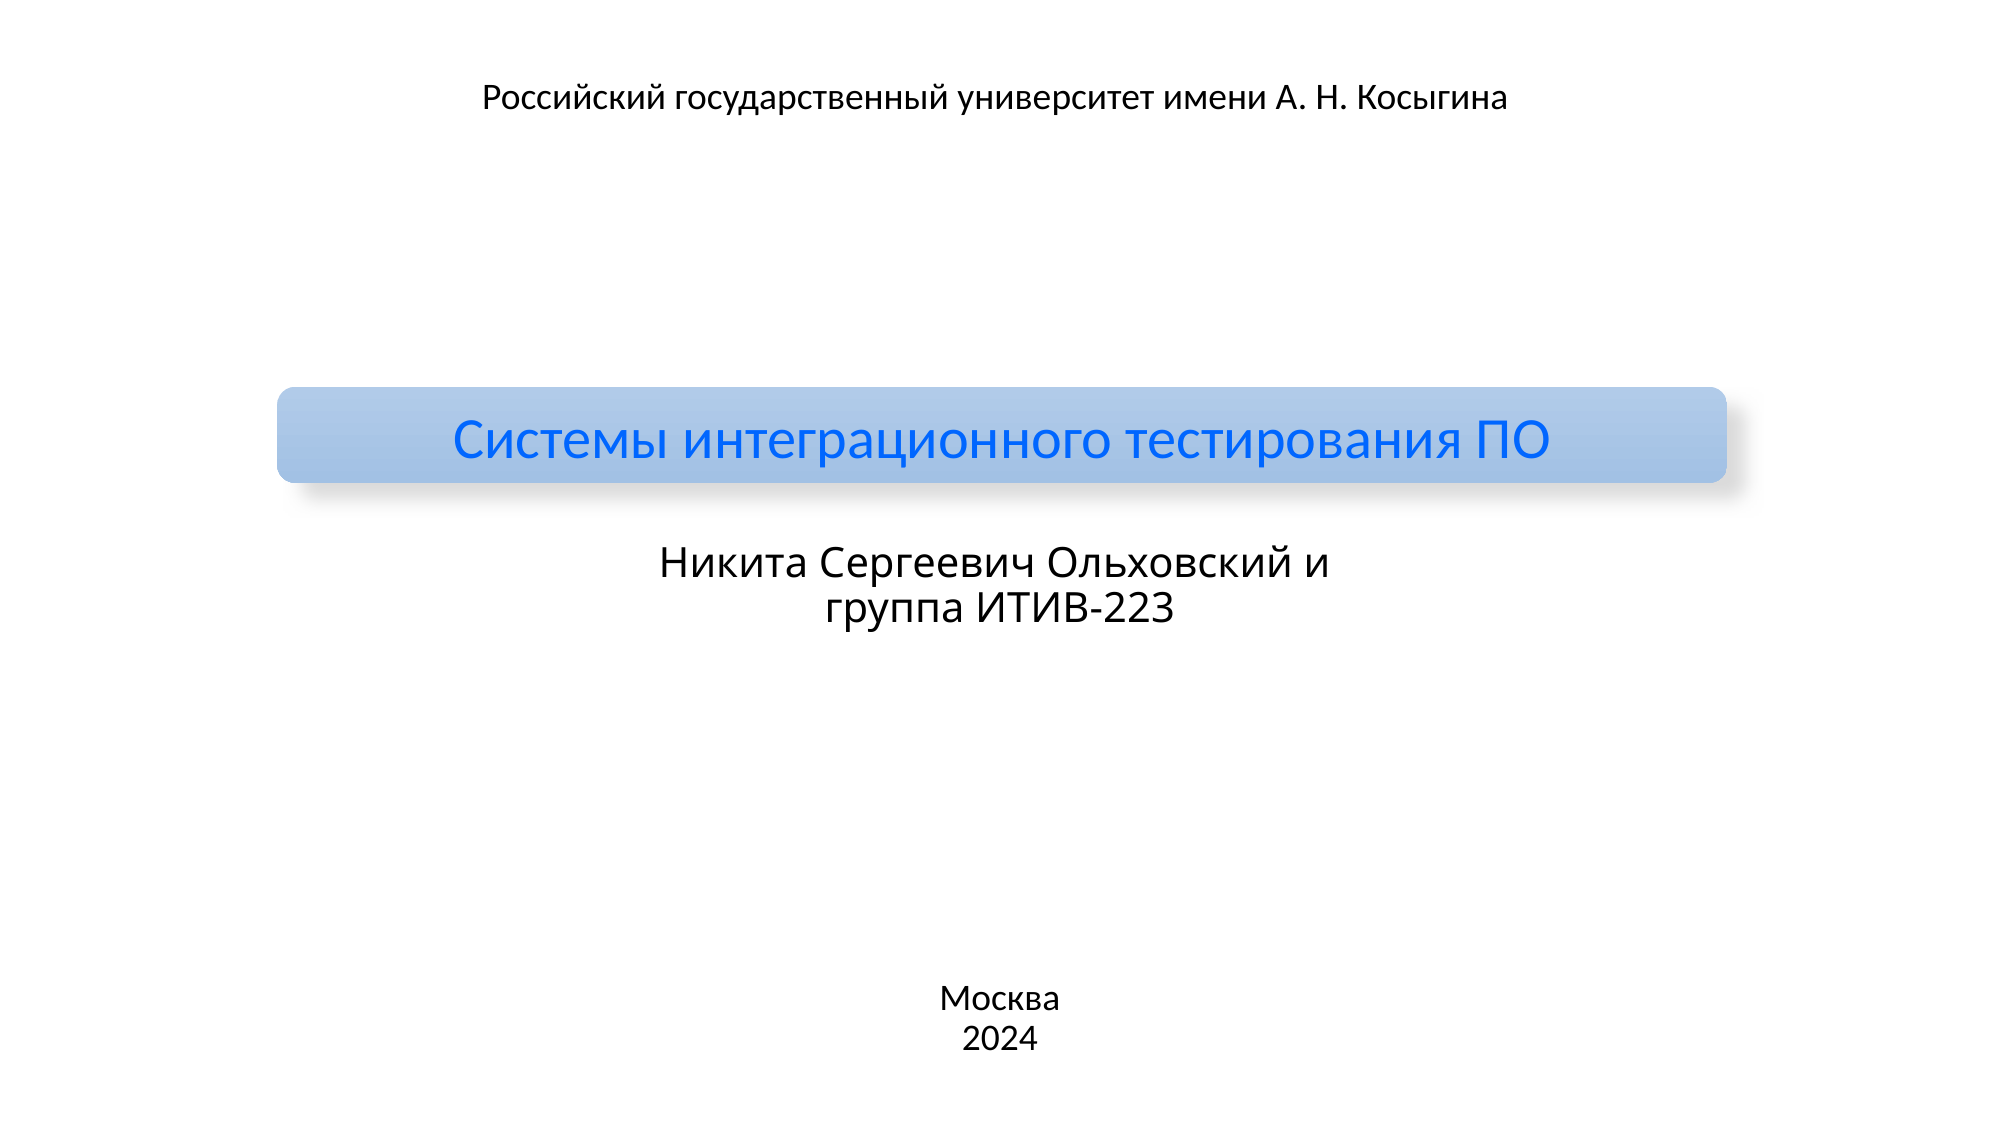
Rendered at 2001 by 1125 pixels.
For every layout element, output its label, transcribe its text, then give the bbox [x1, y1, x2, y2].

text_box Системы интеграционного тестирования ПО [276, 386, 1728, 484]
title Никита Сергеевич Ольховский и группа ИТИВ-223 [249, 509, 1750, 639]
text_box Российский государственный университет имени А. Н. Косыгина [249, 64, 1750, 125]
subtitle Москва 2024 [249, 970, 1750, 1100]
